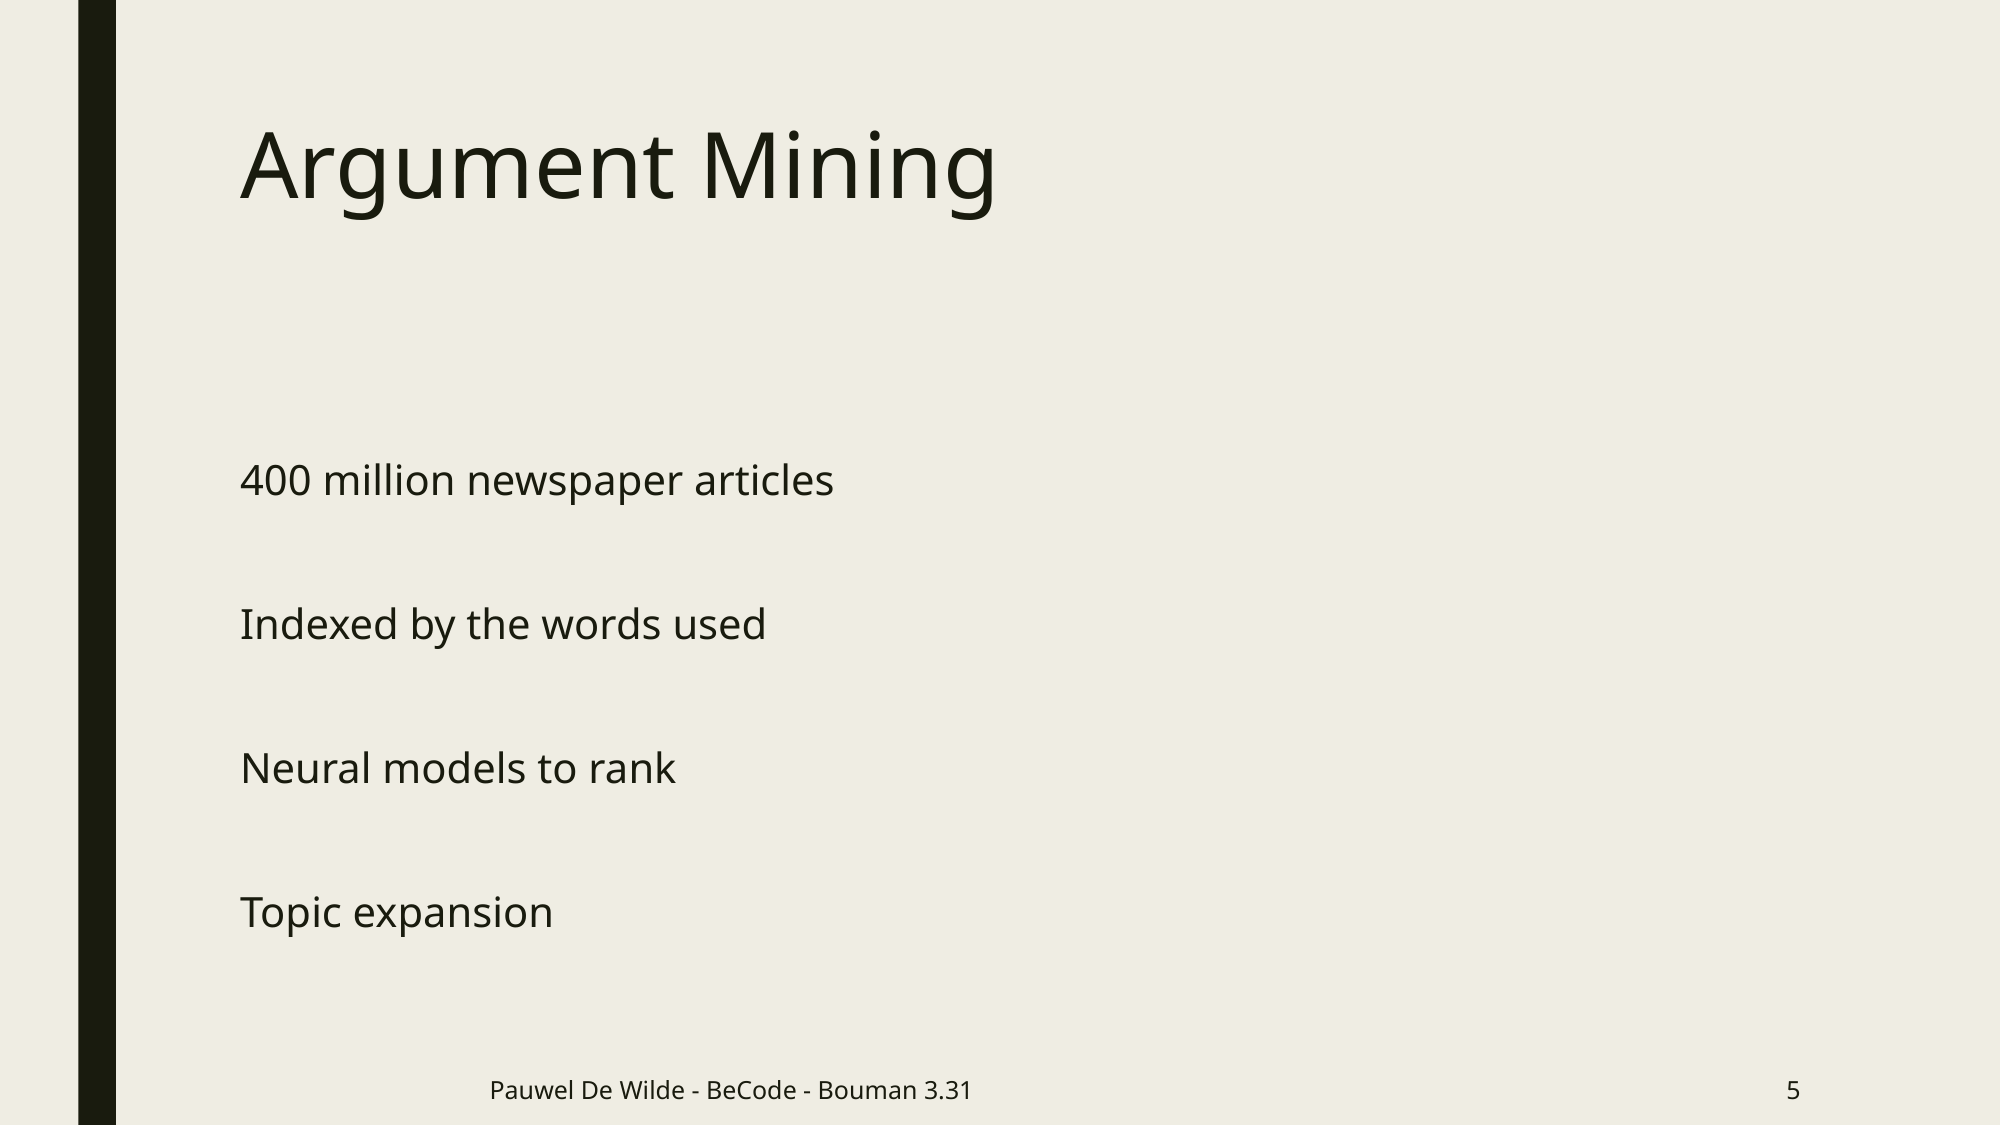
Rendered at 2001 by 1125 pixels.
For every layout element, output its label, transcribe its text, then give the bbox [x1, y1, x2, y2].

title Argument Mining [225, 112, 1800, 357]
slide_number 5 [1553, 1058, 1816, 1125]
list 400 million newspaper articles Indexed by the words used Neural models to rank Topic expansion [225, 375, 1800, 963]
footer Pauwel De Wilde - BeCode - Bouman 3.31 [474, 1058, 1505, 1125]
